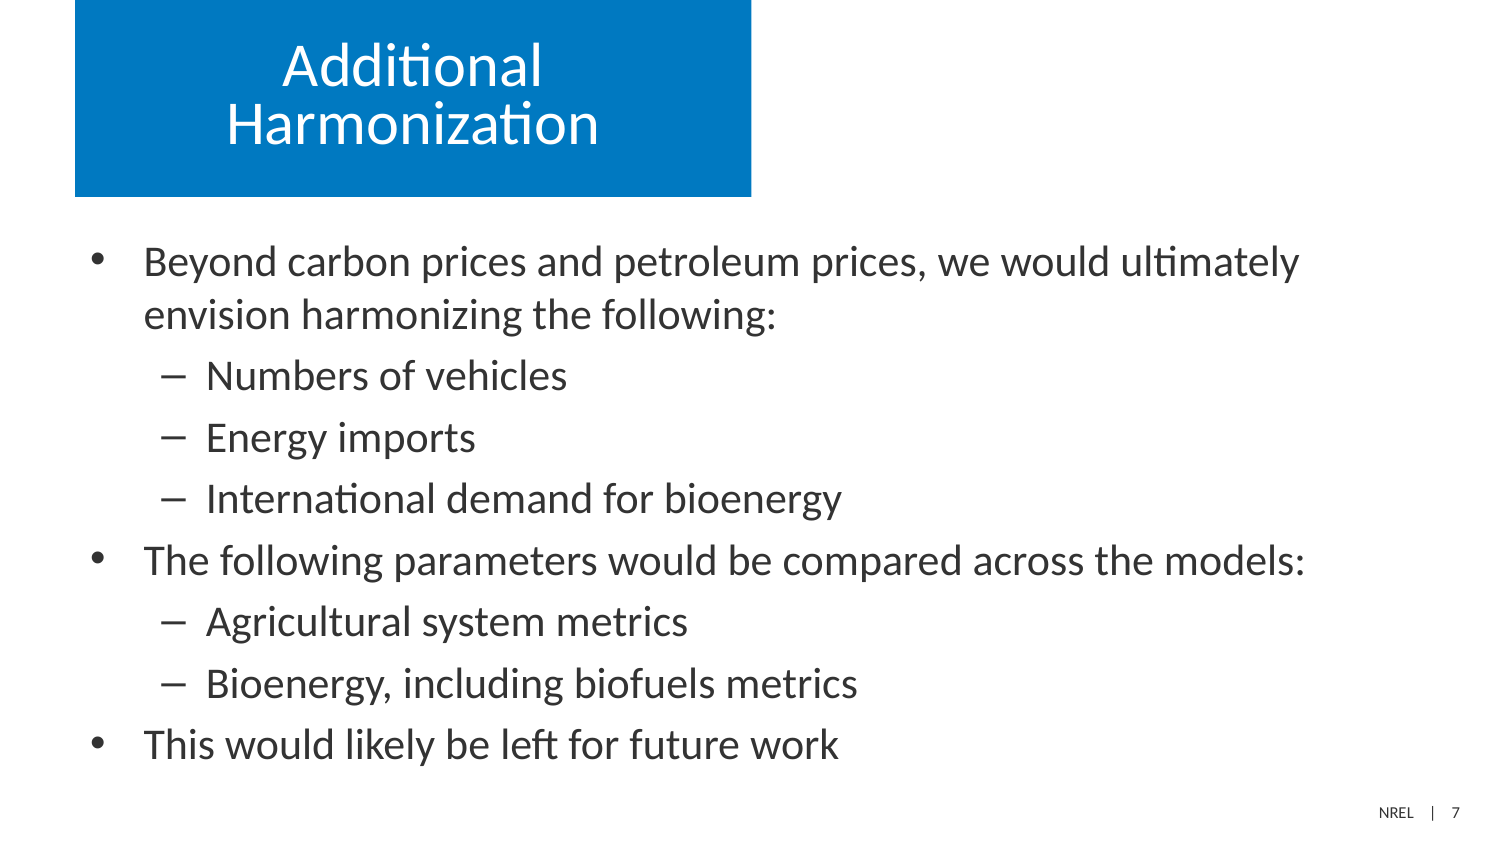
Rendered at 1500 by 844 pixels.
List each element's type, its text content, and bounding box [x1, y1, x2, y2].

list Beyond carbon prices and petroleum prices, we would ultimately envision harmonizing the following: Numbers of vehicles Energy imports International demand for bioenergy The following parameters would be compared across the models: Agricultural system metrics Bioenergy, including biofuels metrics This would likely be left for future work [75, 225, 1407, 779]
title Additional Harmonization [75, 0, 752, 197]
